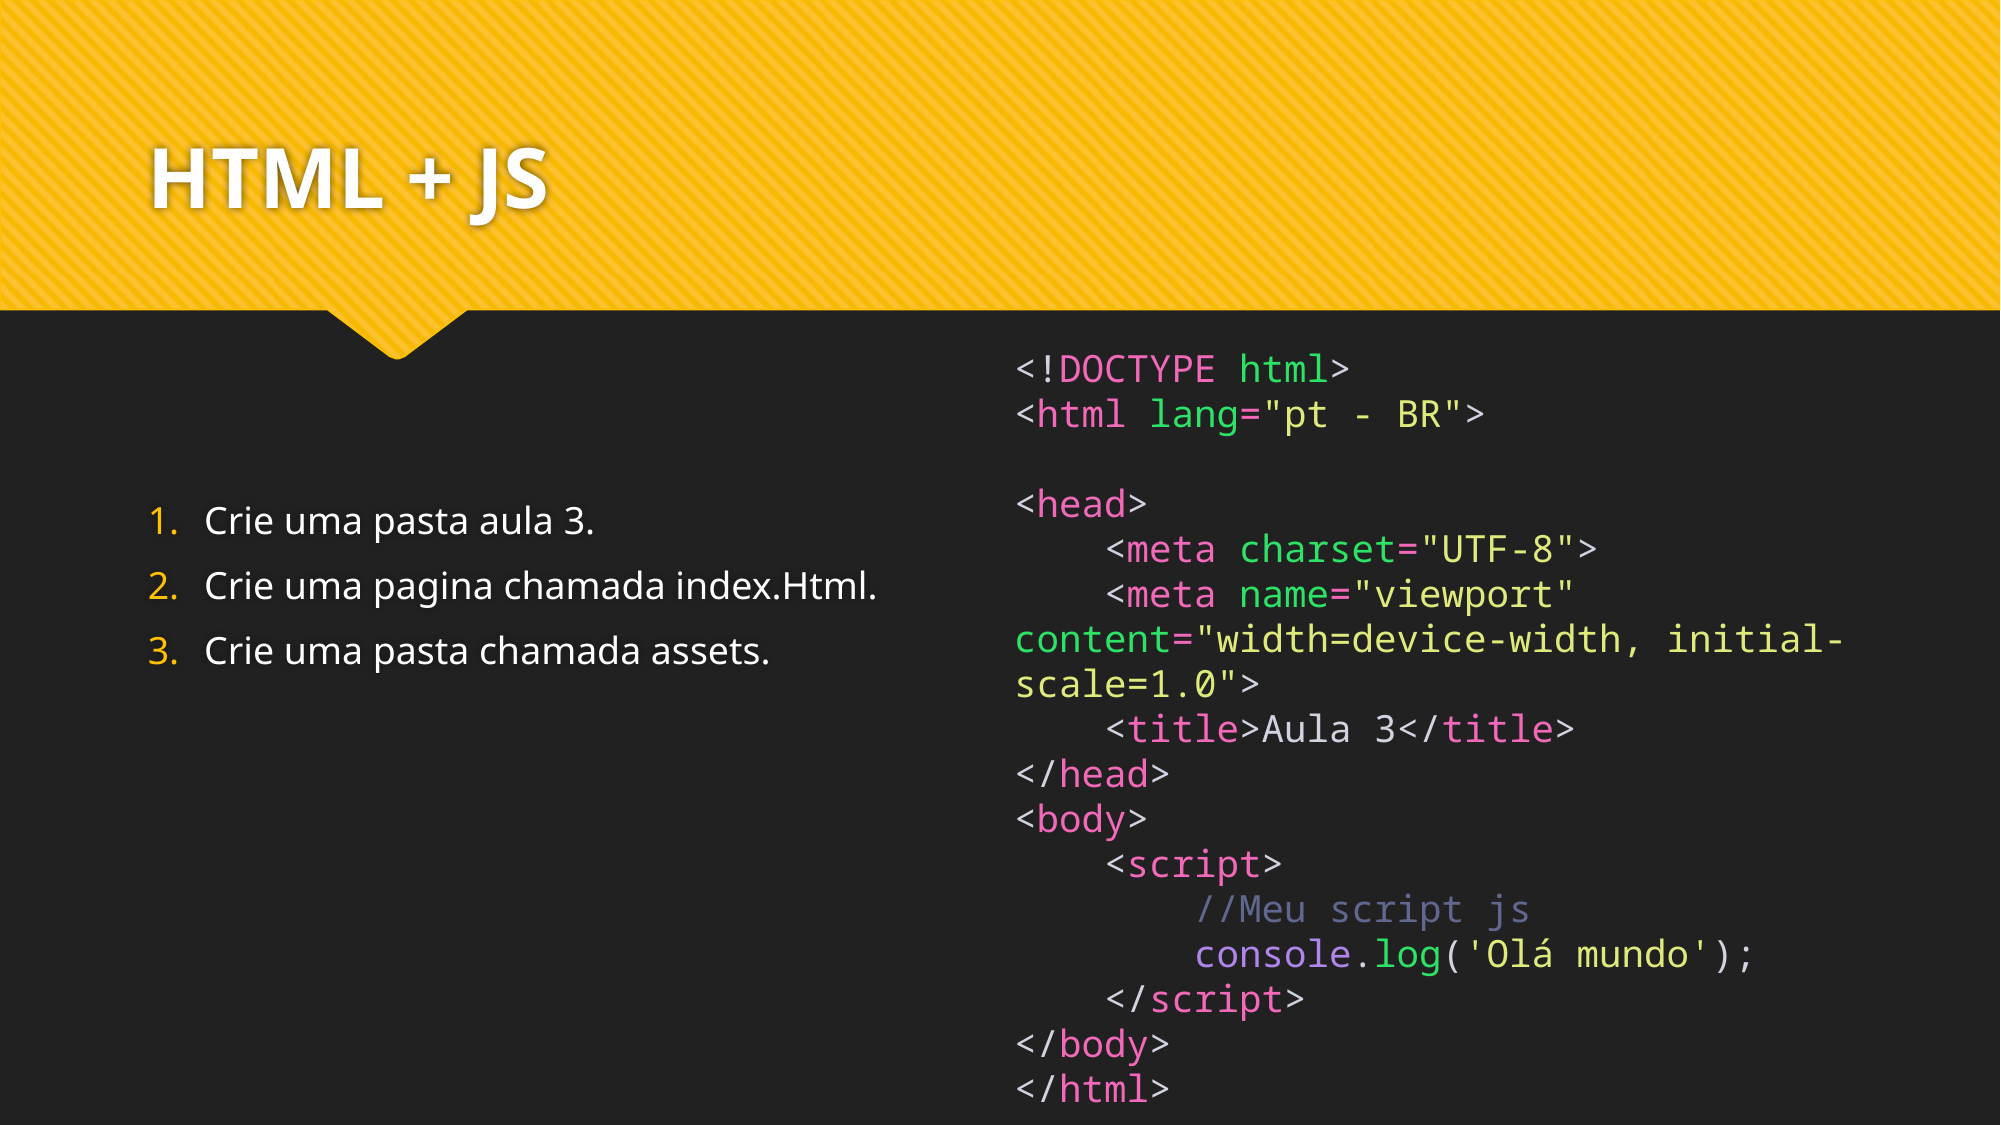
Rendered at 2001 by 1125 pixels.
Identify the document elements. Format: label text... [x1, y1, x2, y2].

title HTML + JS [132, 73, 1868, 233]
list Crie uma pasta aula 3. Crie uma pagina chamada index.Html. Crie uma pasta chamada assets. [132, 417, 999, 752]
text_box <!DOCTYPE html> <html lang="pt - BR"> <head> <meta charset="UTF-8"> <meta name="viewport" content="width=device-width, initial-scale=1.0"> <title>Aula 3</title> </head> <body> <script> //Meu script js console.log('Olá mundo'); </script> </body> </html> [999, 337, 2000, 1118]
